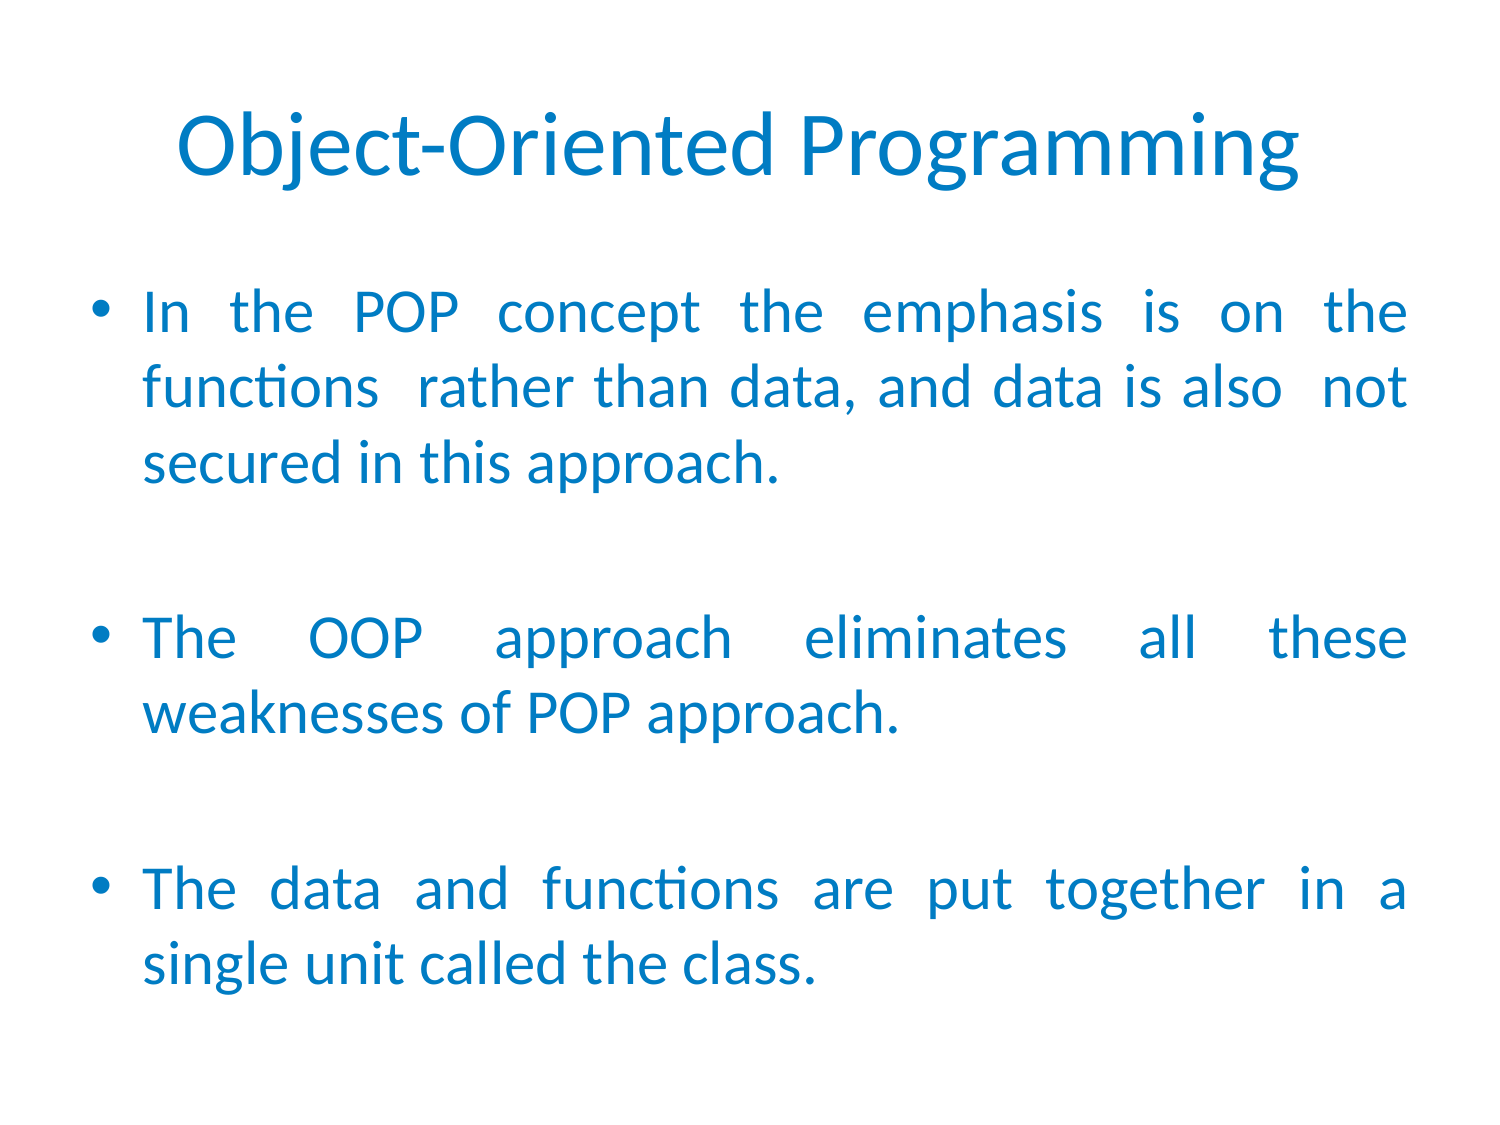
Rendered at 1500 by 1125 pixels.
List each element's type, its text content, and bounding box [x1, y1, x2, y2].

list In the POP concept the emphasis is on the functions rather than data, and data is also not secured in this approach. The OOP approach eliminates all these weaknesses of POP approach. The data and functions are put together in a single unit called the class. [75, 262, 1425, 1005]
title Object-Oriented Programming [75, 45, 1425, 233]
